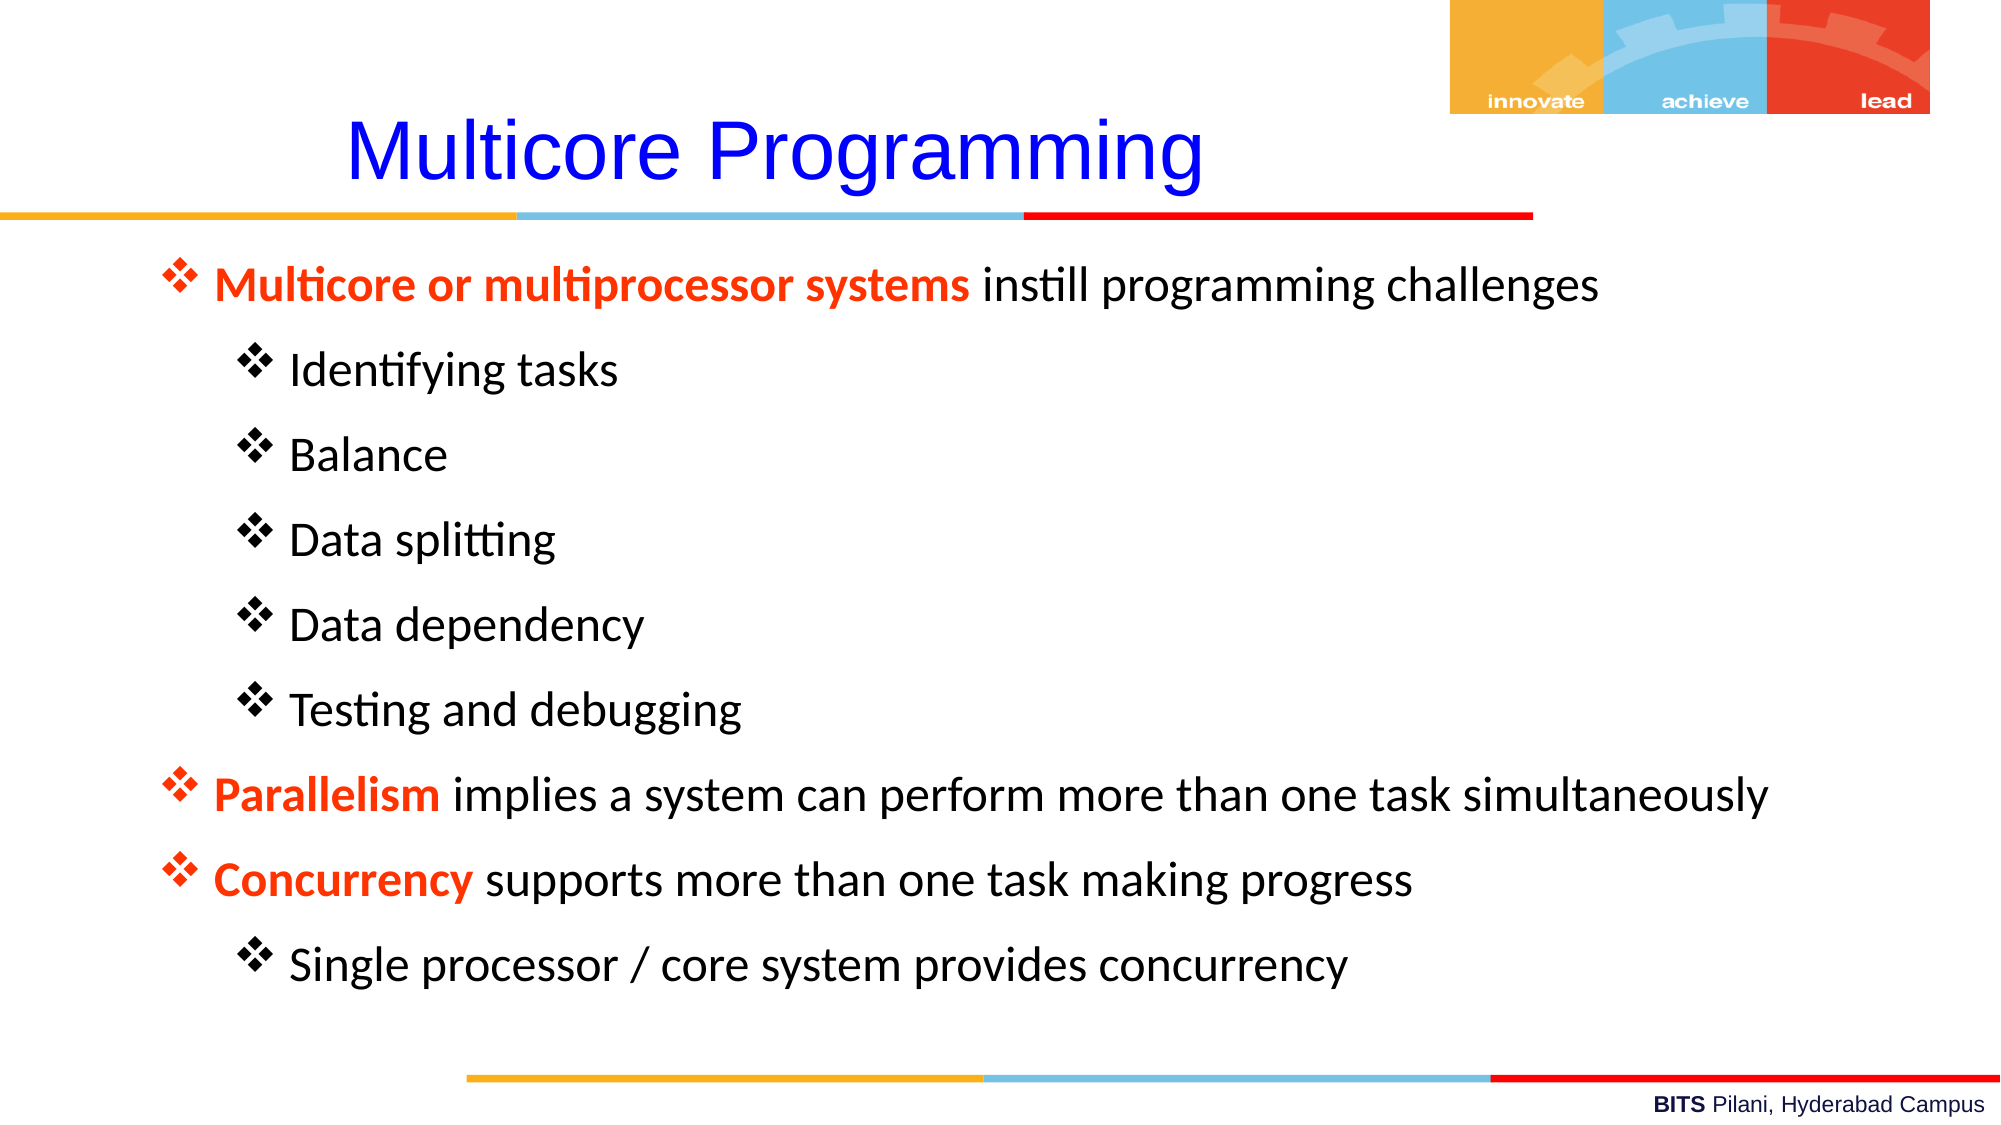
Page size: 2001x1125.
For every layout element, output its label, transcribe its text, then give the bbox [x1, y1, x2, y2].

picture [1449, 0, 1930, 114]
text_box Multicore or multiprocessor systems instill programming challenges Identifying tasks Balance Data splitting Data dependency Testing and debugging Parallelism implies a system can perform more than one task simultaneously Concurrency supports more than one task making progress Single processor / core system provides concurrency [143, 243, 1895, 1125]
text_box Multicore Programming [176, 88, 1375, 204]
